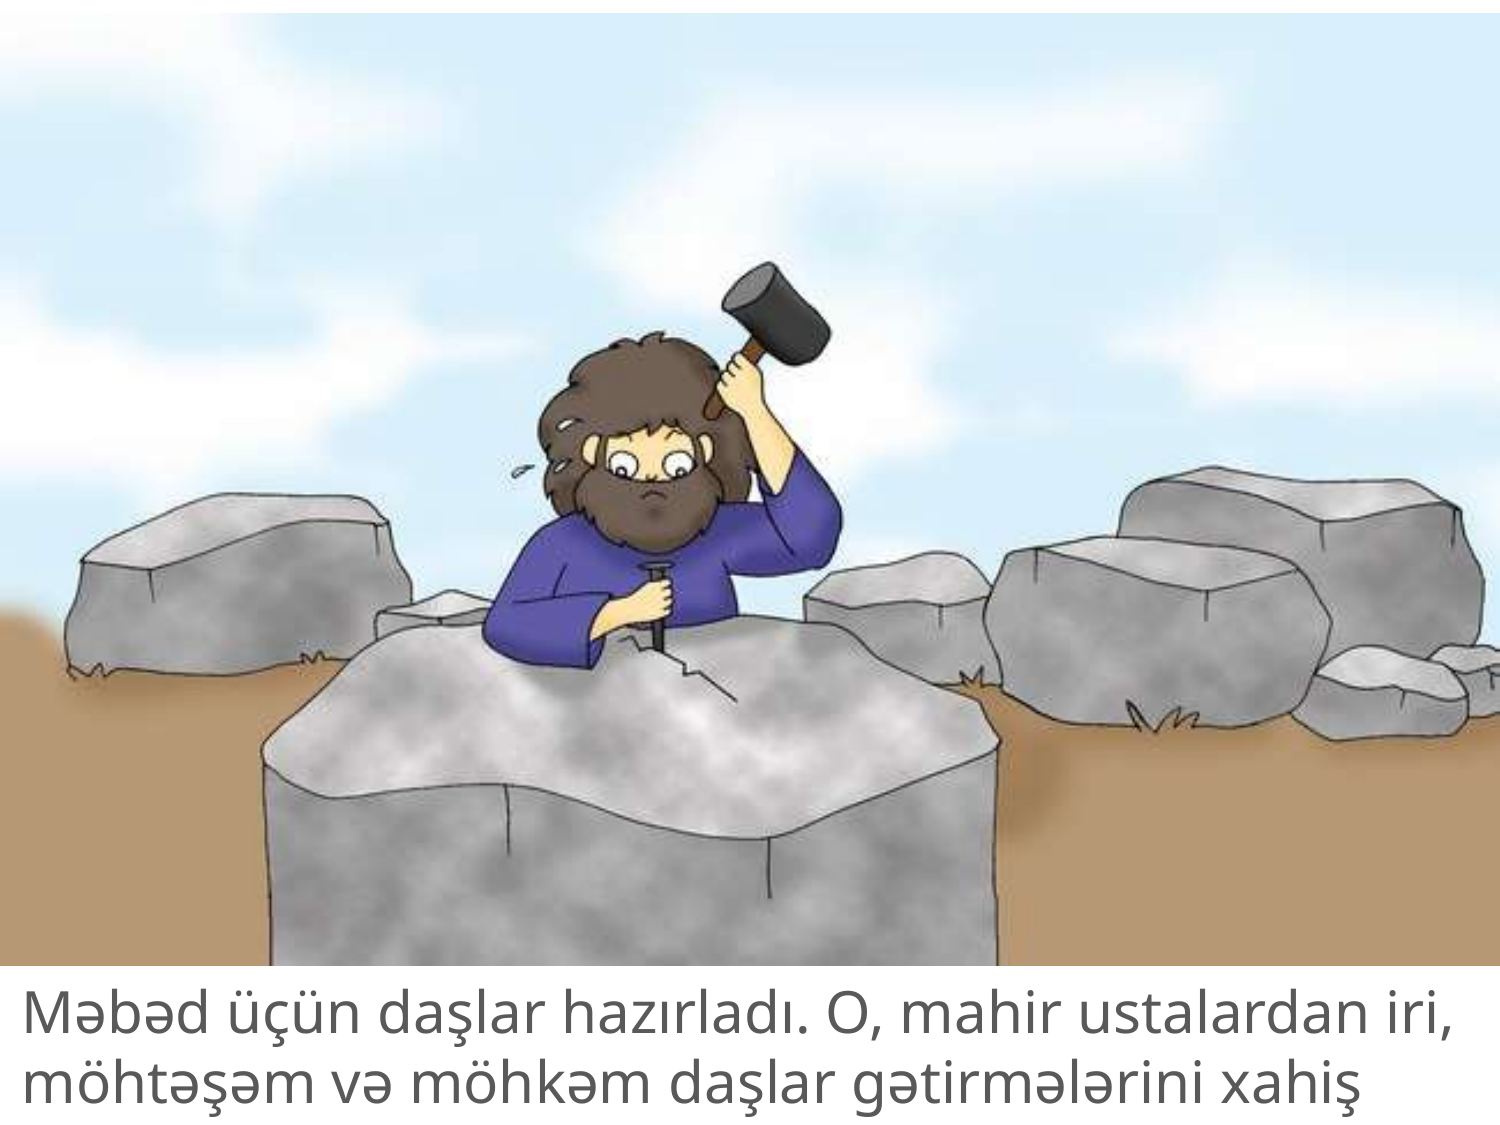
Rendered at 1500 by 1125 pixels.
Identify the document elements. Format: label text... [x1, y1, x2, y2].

text_box Məbəd üçün daşlar hazırladı. O, mahir ustalardan iri, möhtəşəm və möhkəm daşlar gətirmələrini xahiş edirdi [7, 975, 1493, 1125]
picture [0, 13, 1500, 967]
